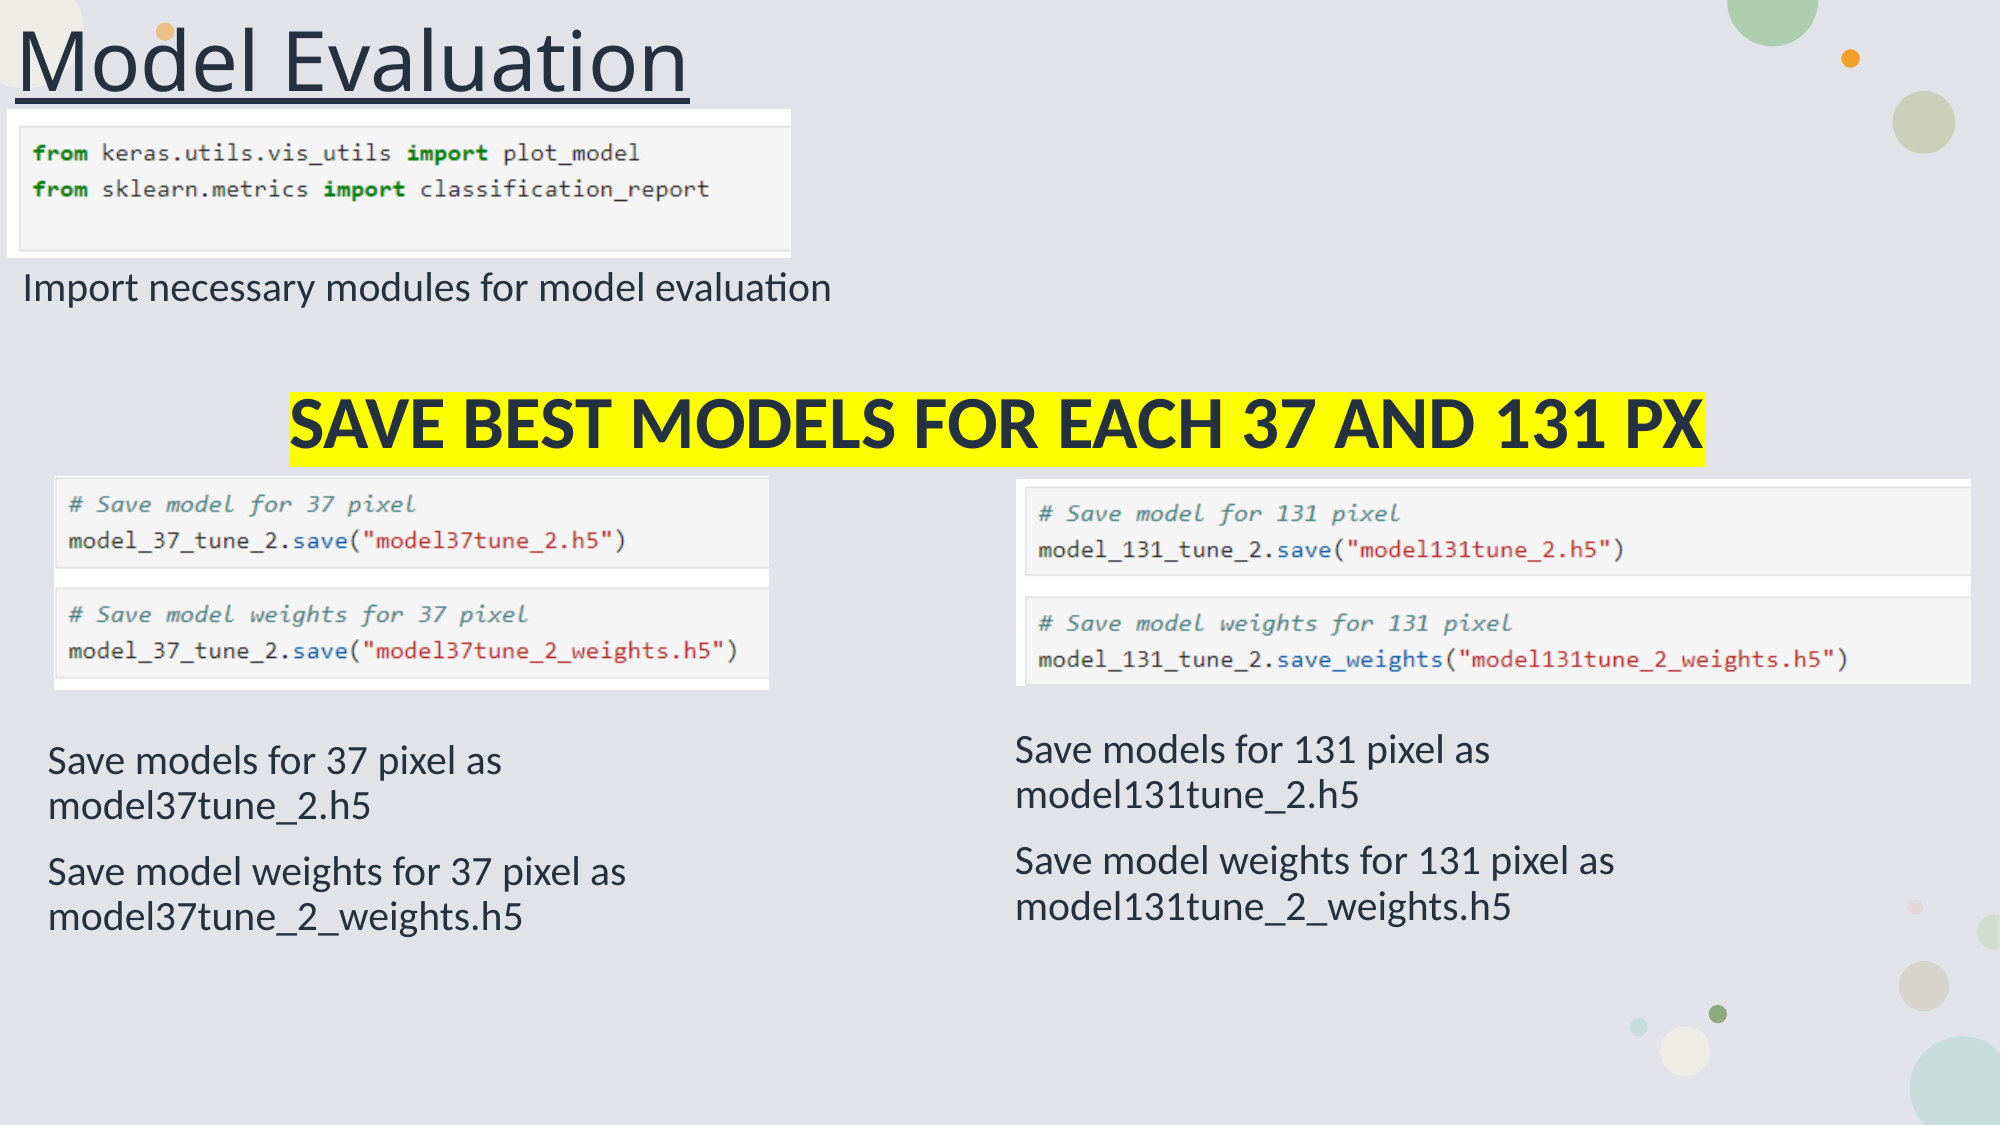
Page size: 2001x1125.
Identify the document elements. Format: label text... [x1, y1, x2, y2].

text_box SAVE BEST MODELS FOR EACH 37 AND 131 PX [78, 376, 1916, 471]
list Import necessary modules for model evaluation [7, 258, 874, 353]
picture [7, 109, 791, 258]
title Model Evaluation [0, 3, 1198, 127]
text_box Save models for 131 pixel as model131tune_2.h5 Save model weights for 131 pixel as model131tune_2_weights.h5 [999, 720, 1787, 1011]
picture [1016, 479, 1971, 687]
text_box Save models for 37 pixel as model37tune_2.h5 Save model weights for 37 pixel as model37tune_2_weights.h5 [32, 731, 820, 1022]
picture [54, 476, 769, 690]
